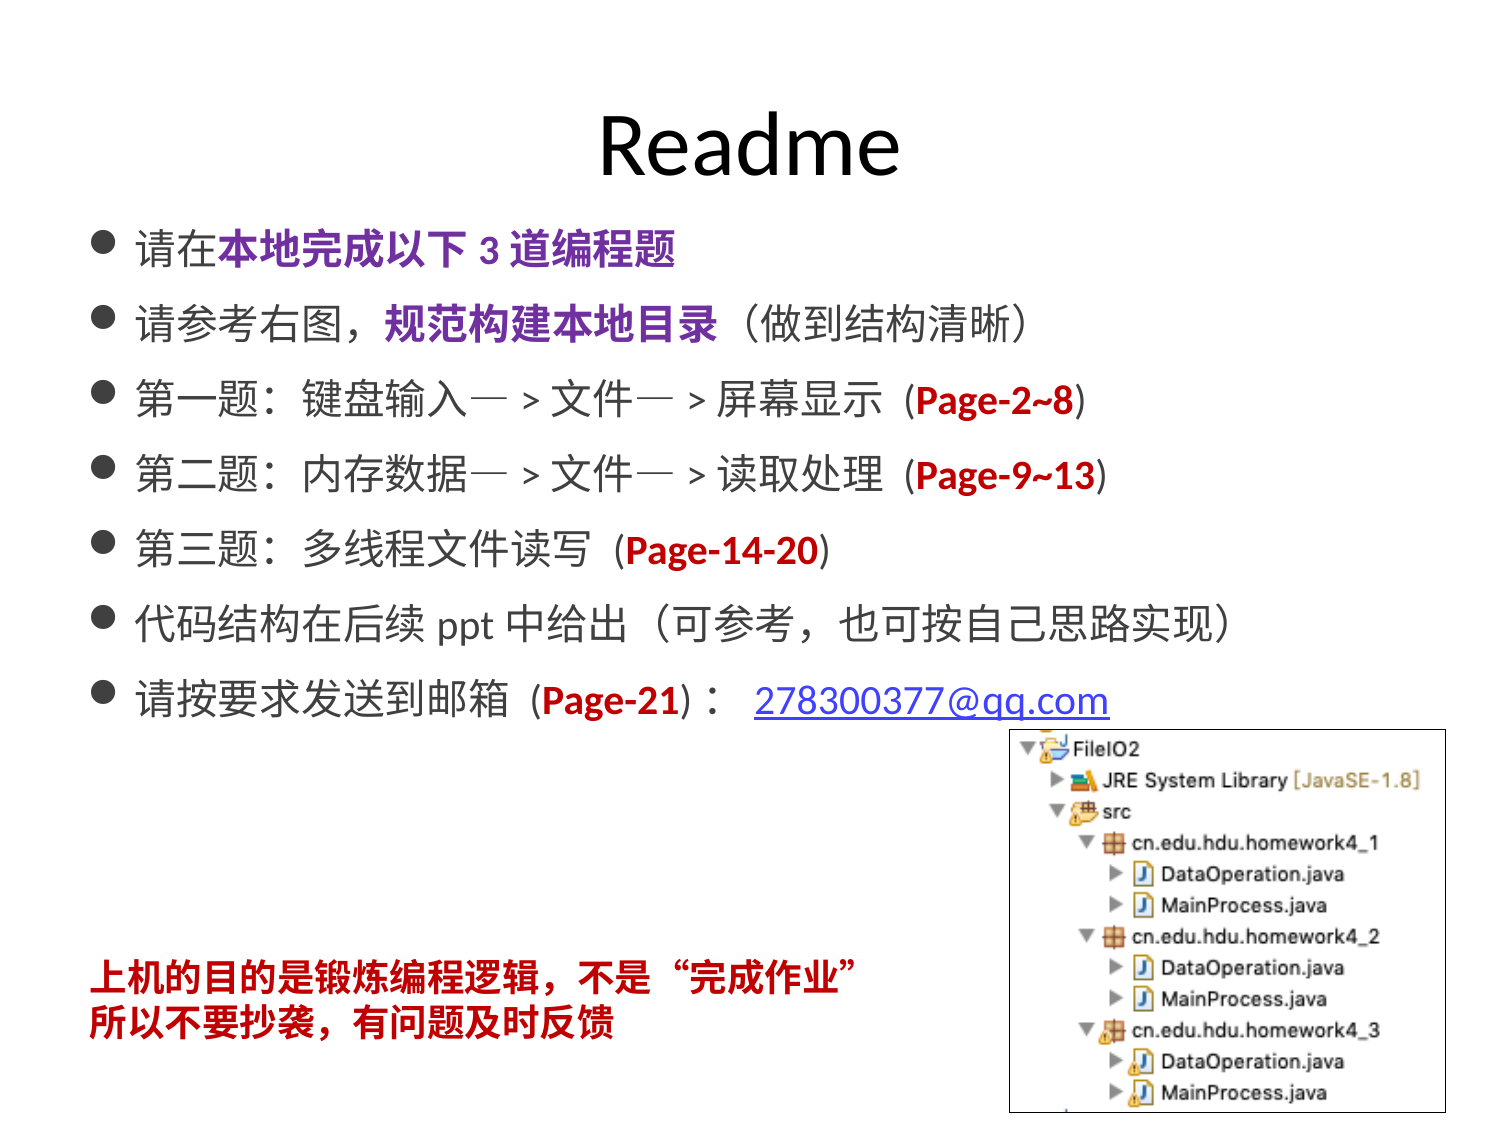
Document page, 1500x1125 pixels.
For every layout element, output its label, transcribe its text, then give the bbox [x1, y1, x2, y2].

picture [1009, 729, 1447, 1113]
text_box 上机的目的是锻炼编程逻辑，不是“完成作业” 所以不要抄袭，有问题及时反馈 [74, 946, 1004, 1052]
title Readme [75, 45, 1425, 233]
text_box 请在本地完成以下3道编程题 请参考右图，规范构建本地目录（做到结构清晰） 第一题：键盘输入—>文件—>屏幕显示 (Page-2~8) 第二题：内存数据—>文件—>读取处理 (Page-9~13) 第三题：多线程文件读写 (Page-14-20) 代码结构在后续ppt中给出（可参考，也可按自己思路实现） 请按要求发送到邮箱 (Page-21)：278300377@qq.com [72, 190, 1290, 730]
